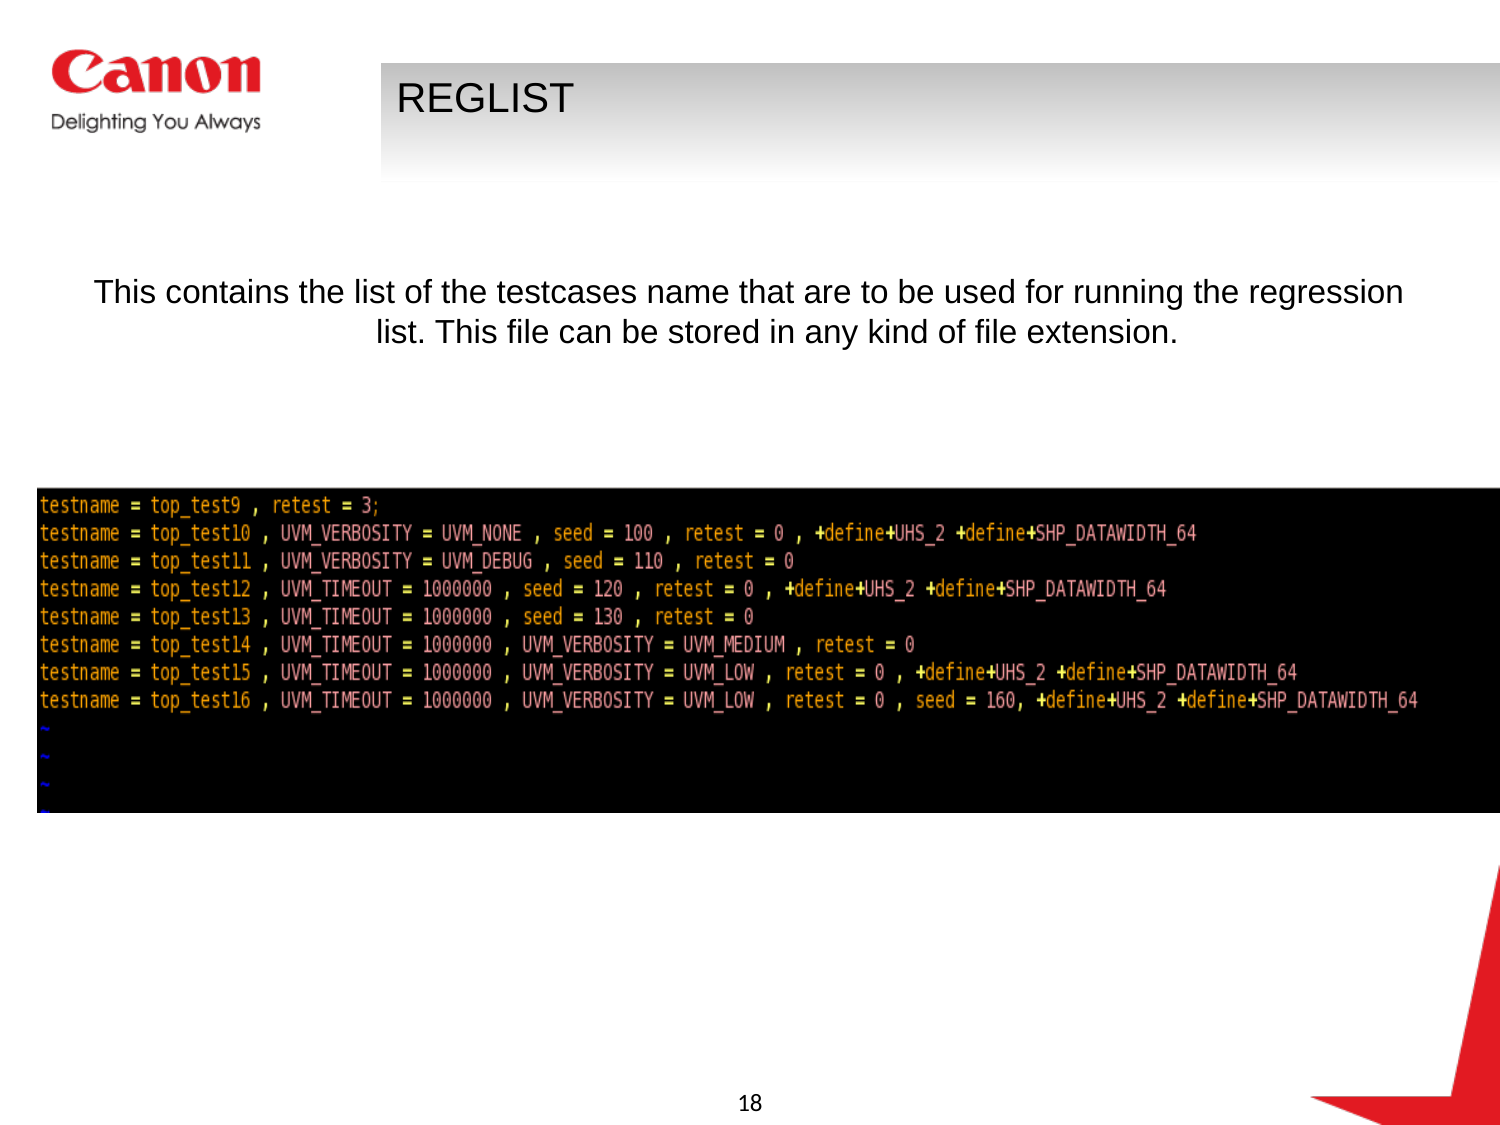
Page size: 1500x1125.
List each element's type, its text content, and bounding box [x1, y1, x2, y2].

picture [37, 487, 1500, 813]
title REGLIST [381, 63, 1500, 181]
picture [29, 29, 281, 165]
list This contains the list of the testcases name that are to be used for running the regression list. This file can be stored in any kind of file extension. [75, 262, 1425, 388]
picture [1309, 858, 1500, 1125]
